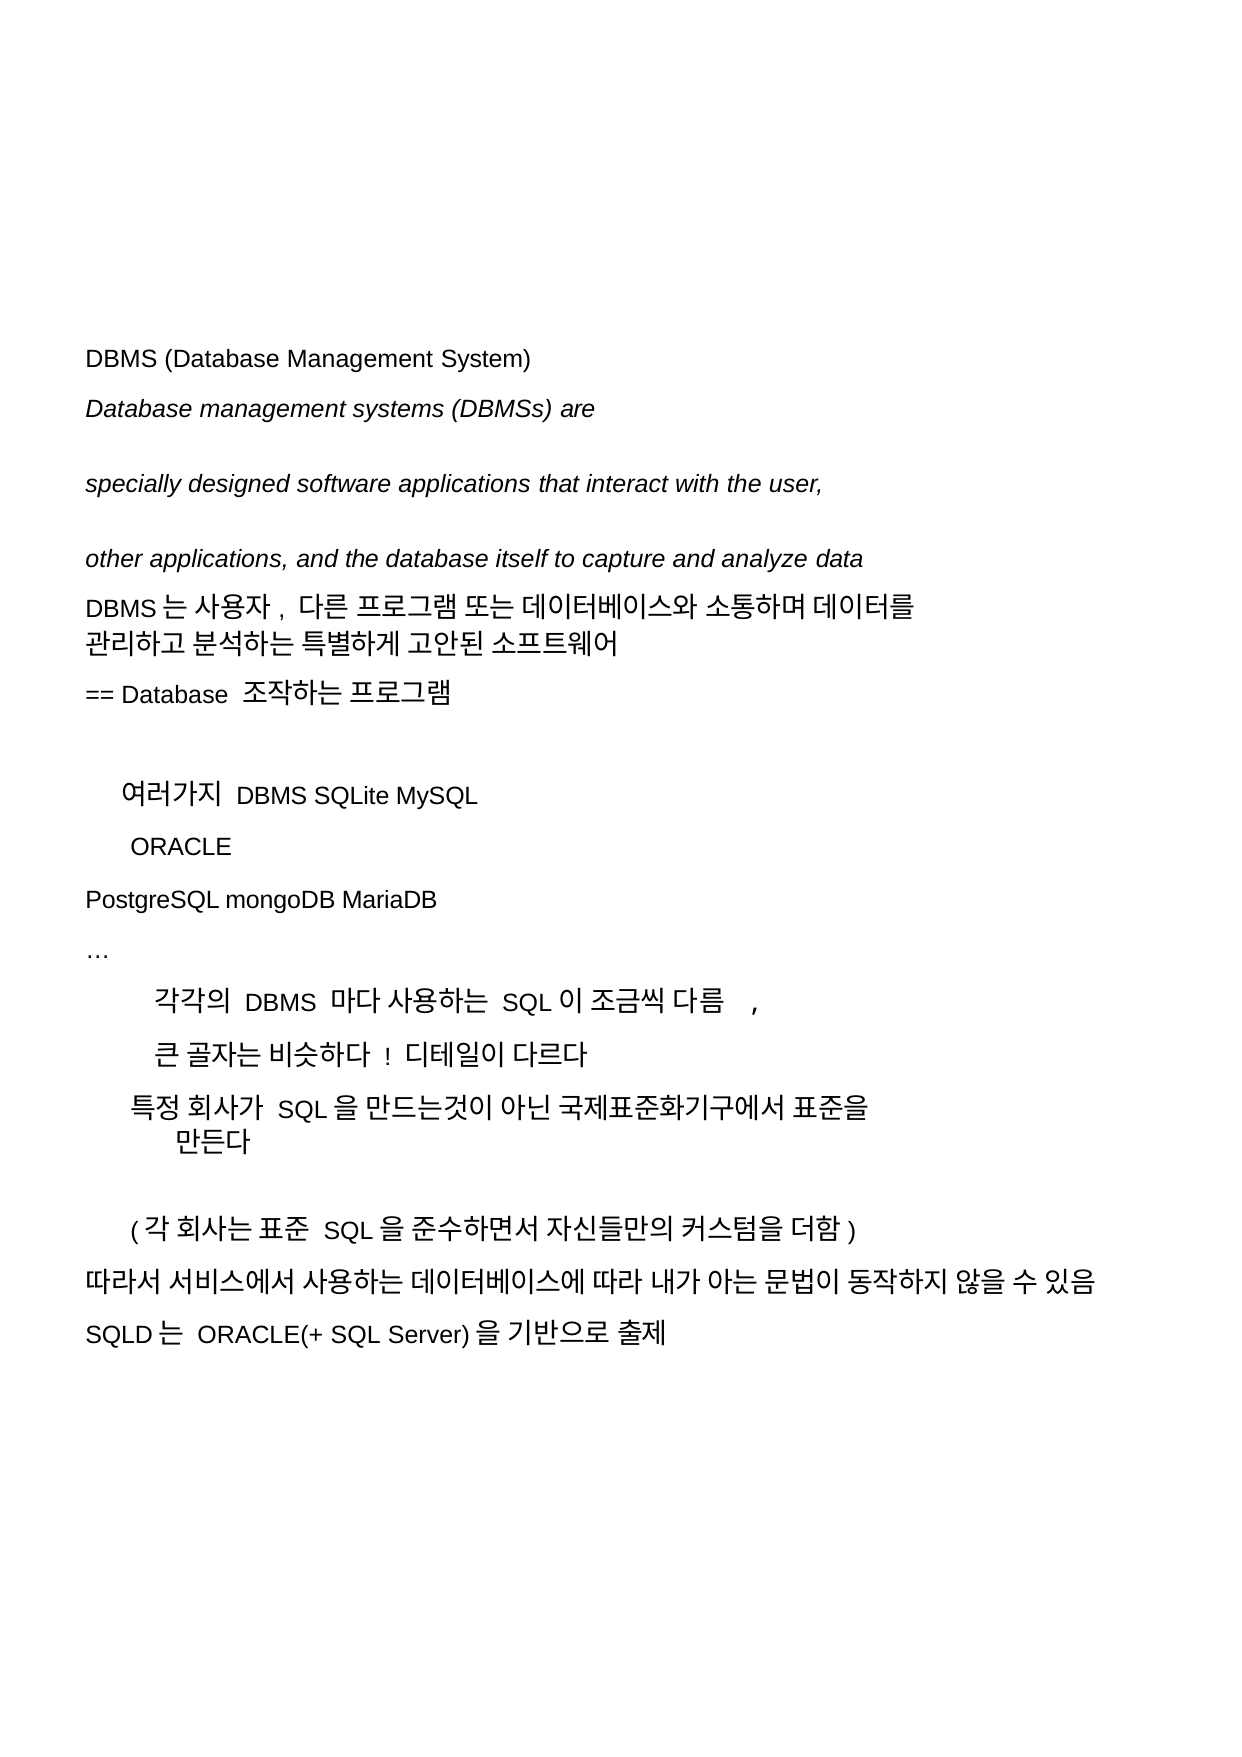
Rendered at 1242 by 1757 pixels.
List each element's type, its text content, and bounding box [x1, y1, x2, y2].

text_box DBMS (Database Management System) Database management systems (DBMSs) are specially designed software applications that interact with the user, other applications, and the database itself to capture and analyze data DBMS는 사용자, 다른 프로그램 또는 데이터베이스와 소통하며 데이터를 관리하고 분석하는 특별하게 고안된 소프트웨어 == Database 조작하는 프로그램 여러가지 DBMS SQLite MySQL ORACLE PostgreSQL mongoDB MariaDB … 각각의 DBMS 마다 사용하는 SQL이 조금씩 다름 , 큰 골자는 비슷하다 ! 디테일이 다르다 특정 회사가 SQL을 만드는것이 아닌 국제표준화기구에서 표준을 만든다 (각 회사는 표준 SQL을 준수하면서 자신들만의 커스텀을 더함) 따라서 서비스에서 사용하는 데이터베이스에 따라 내가 아는 문법이 동작하지 않을 수 있음 SQLD는 ORACLE(+ SQL Server)을 기반으로 출제 [83, 340, 1184, 1349]
